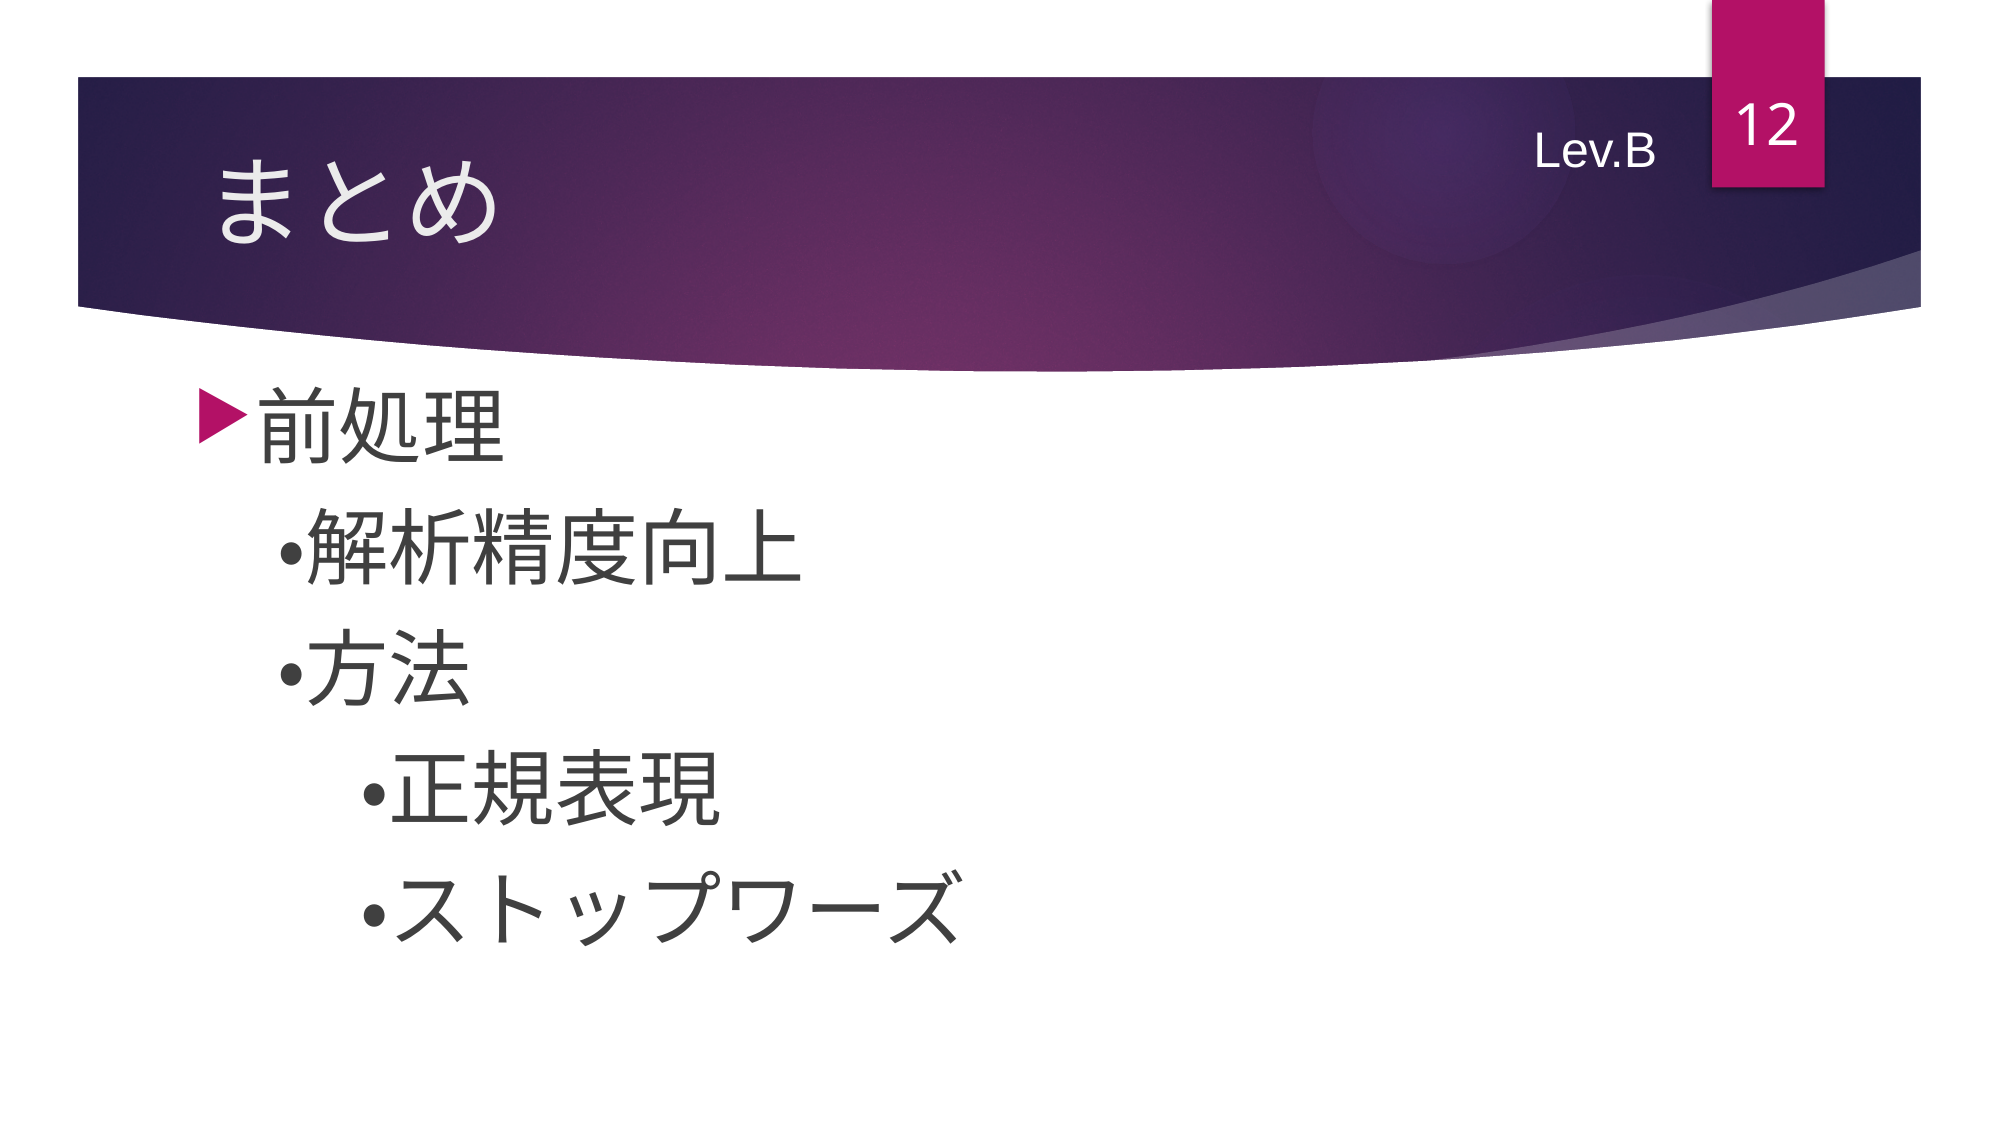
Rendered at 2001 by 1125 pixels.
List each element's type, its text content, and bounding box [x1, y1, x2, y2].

list 前処理 ・解析精度向上 ・方法 ・正規表現 ・ストップワーズ [178, 366, 1713, 969]
title まとめ [189, 123, 1627, 276]
slide_number 12 [1698, 48, 1836, 175]
text_box Lev.B [1518, 110, 1767, 186]
